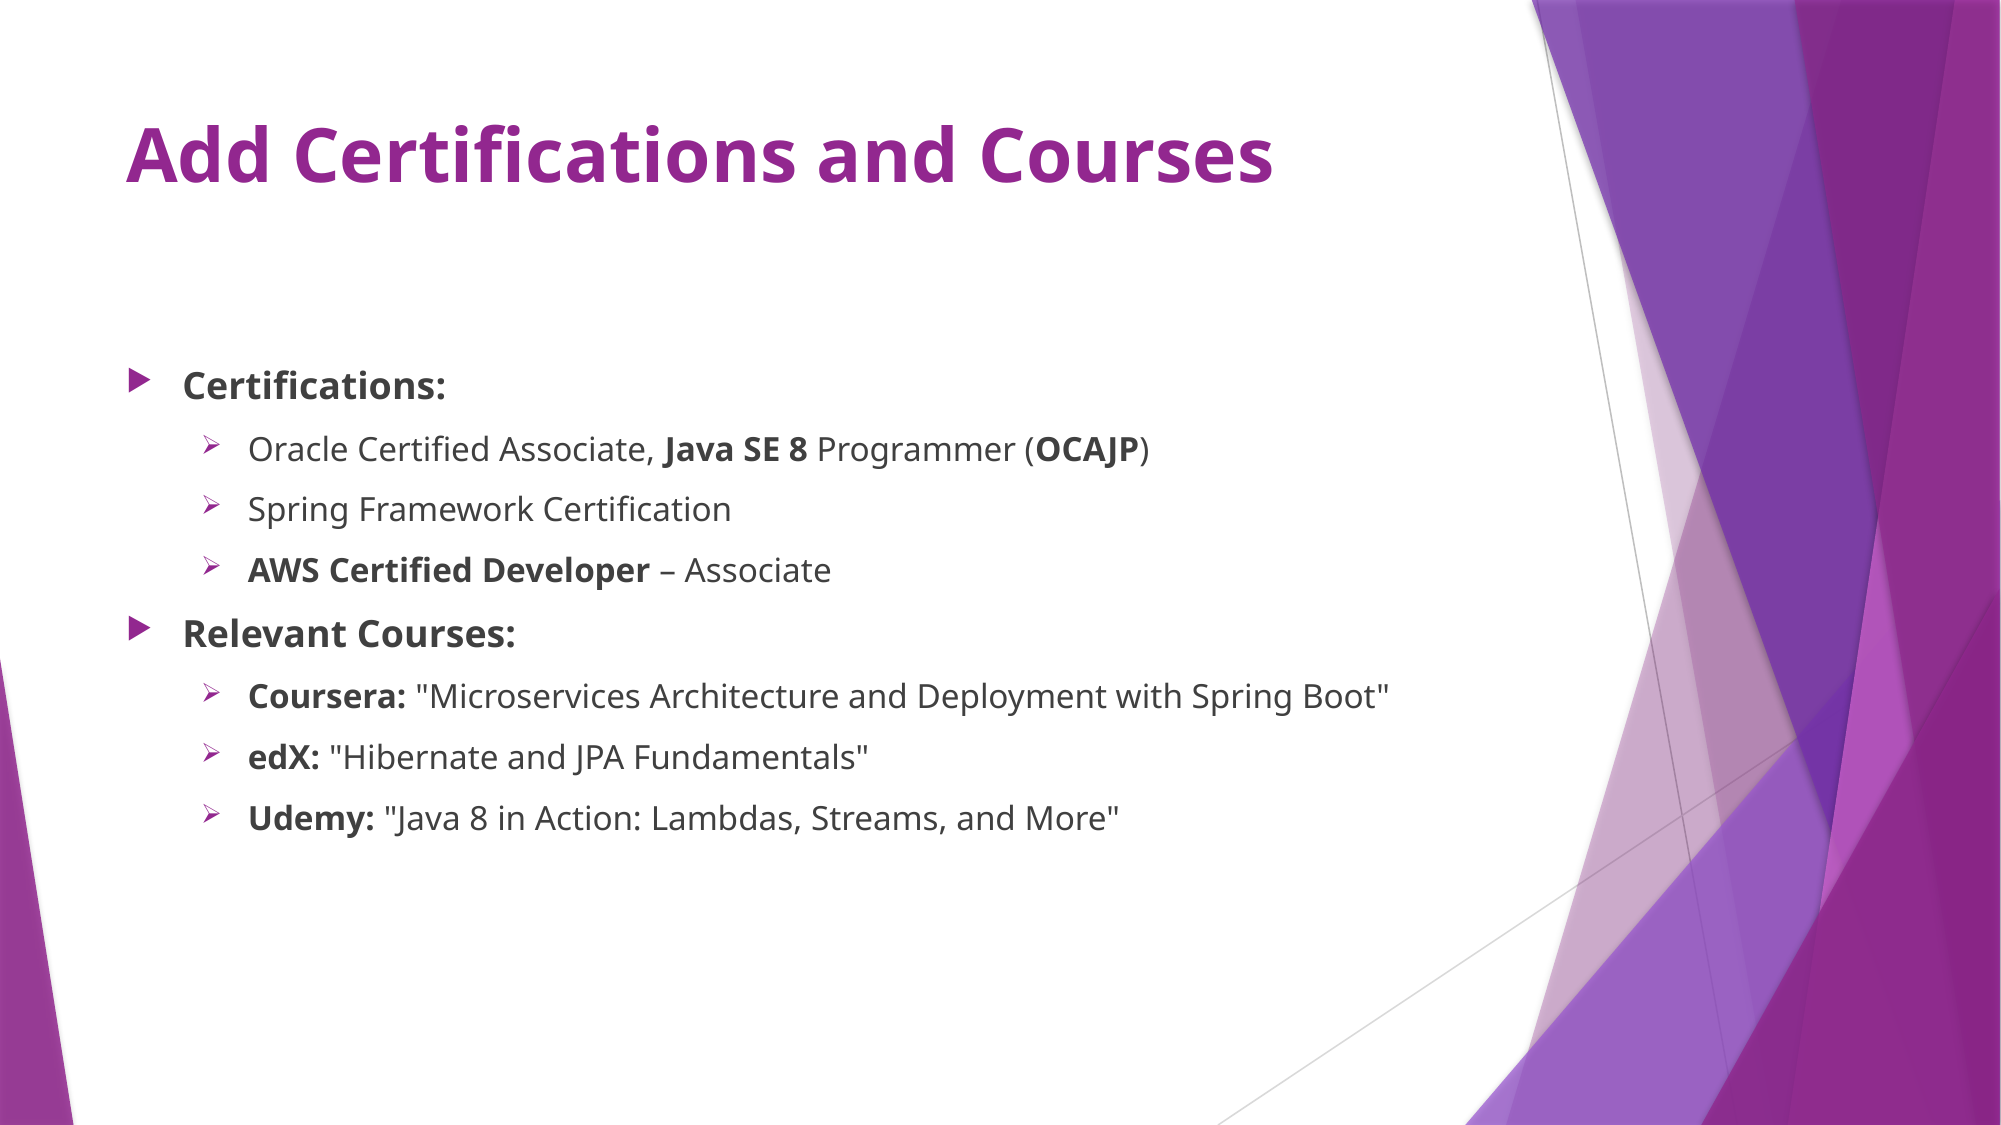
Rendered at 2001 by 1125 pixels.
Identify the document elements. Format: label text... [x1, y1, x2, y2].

title Add Certifications and Courses [111, 99, 1522, 317]
list Certifications: Oracle Certified Associate, Java SE 8 Programmer (OCAJP) Spring Framework Certification AWS Certified Developer – Associate Relevant Courses: Coursera: "Microservices Architecture and Deployment with Spring Boot" edX: "Hibernate and JPA Fundamentals" Udemy: "Java 8 in Action: Lambdas, Streams, and More" [111, 354, 1522, 992]
